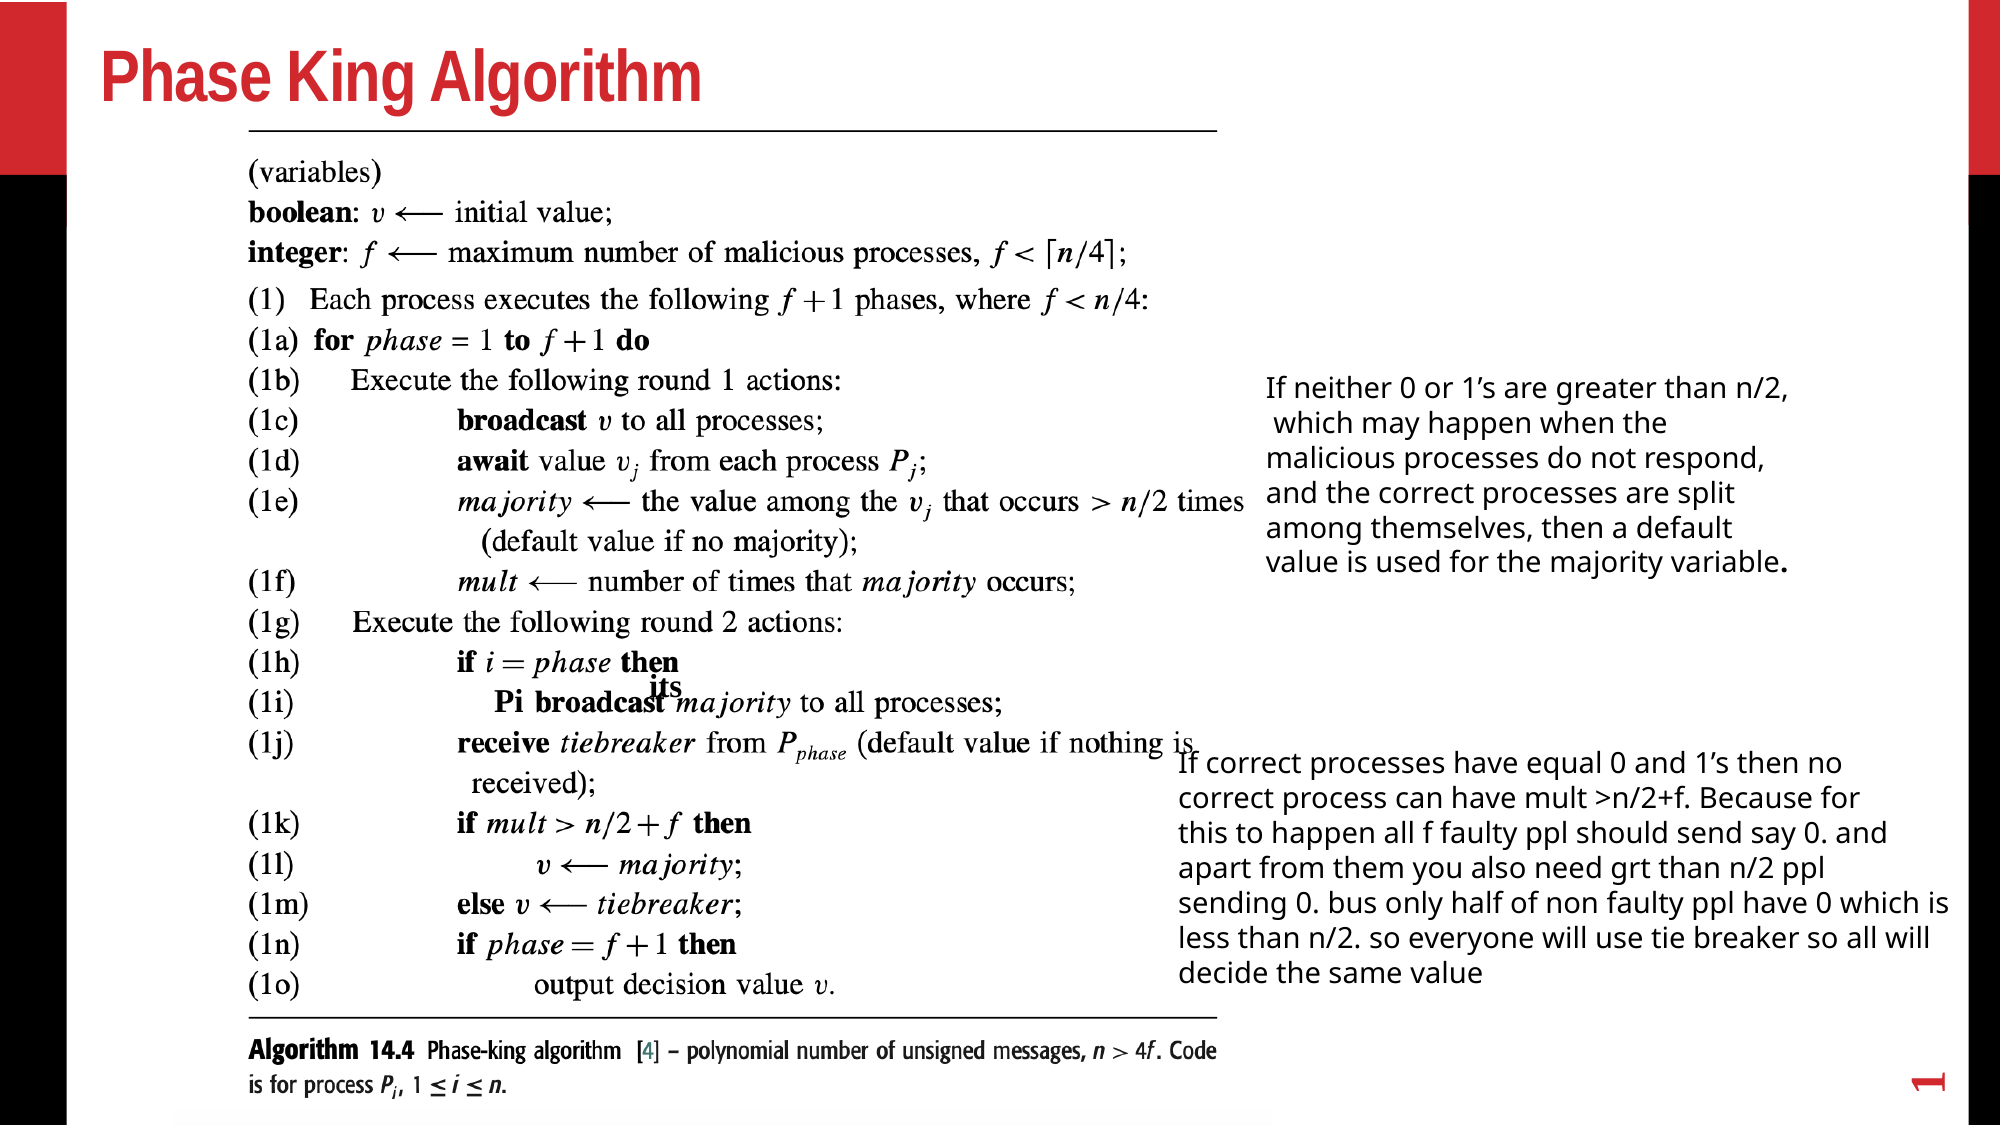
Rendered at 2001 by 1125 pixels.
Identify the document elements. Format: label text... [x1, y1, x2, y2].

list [172, 124, 1273, 1125]
text_box If neither 0 or 1’s are greater than n/2, which may happen when the malicious processes do not respond, and the correct processes are split among themselves, then a default value is used for the majority variable. [1281, 361, 1811, 587]
slide_number 1 [1899, 997, 1950, 1113]
title Phase King Algorithm [83, 25, 1950, 125]
text_box If correct processes have equal 0 and 1’s then no correct process can have mult >n/2+f. Because for this to happen all f faulty ppl should send say 0. and apart from them you also need grt than n/2 ppl sending 0. bus only half of non faulty ppl have 0 which is less than n/2. so everyone will use tie breaker so all will decide the same value [1281, 736, 1972, 997]
